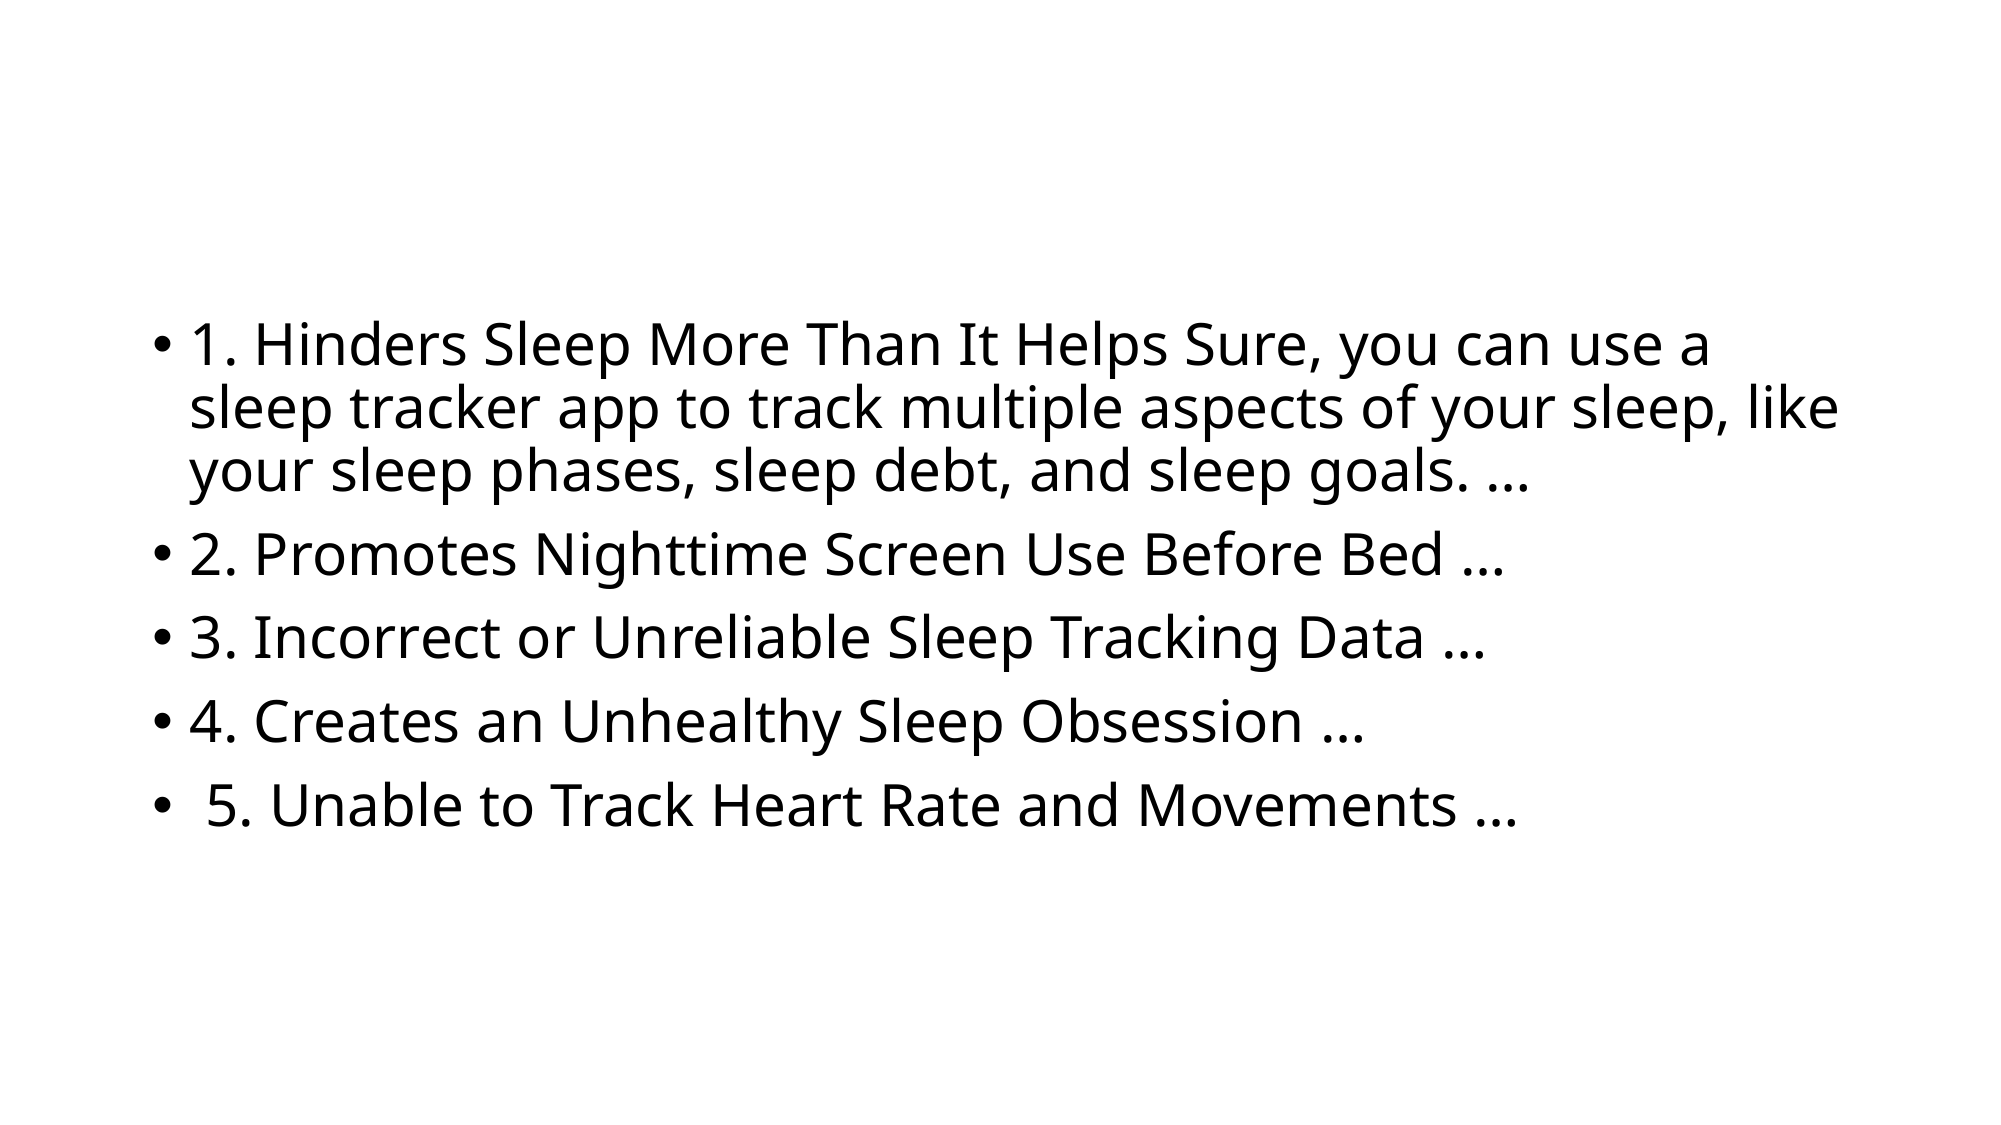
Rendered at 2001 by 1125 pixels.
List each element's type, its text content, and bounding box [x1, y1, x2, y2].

list 1. Hinders Sleep More Than It Helps Sure, you can use a sleep tracker app to track multiple aspects of your sleep, like your sleep phases, sleep debt, and sleep goals. … 2. Promotes Nighttime Screen Use Before Bed … 3. Incorrect or Unreliable Sleep Tracking Data … 4. Creates an Unhealthy Sleep Obsession … 5. Unable to Track Heart Rate and Movements … [137, 307, 1863, 1014]
